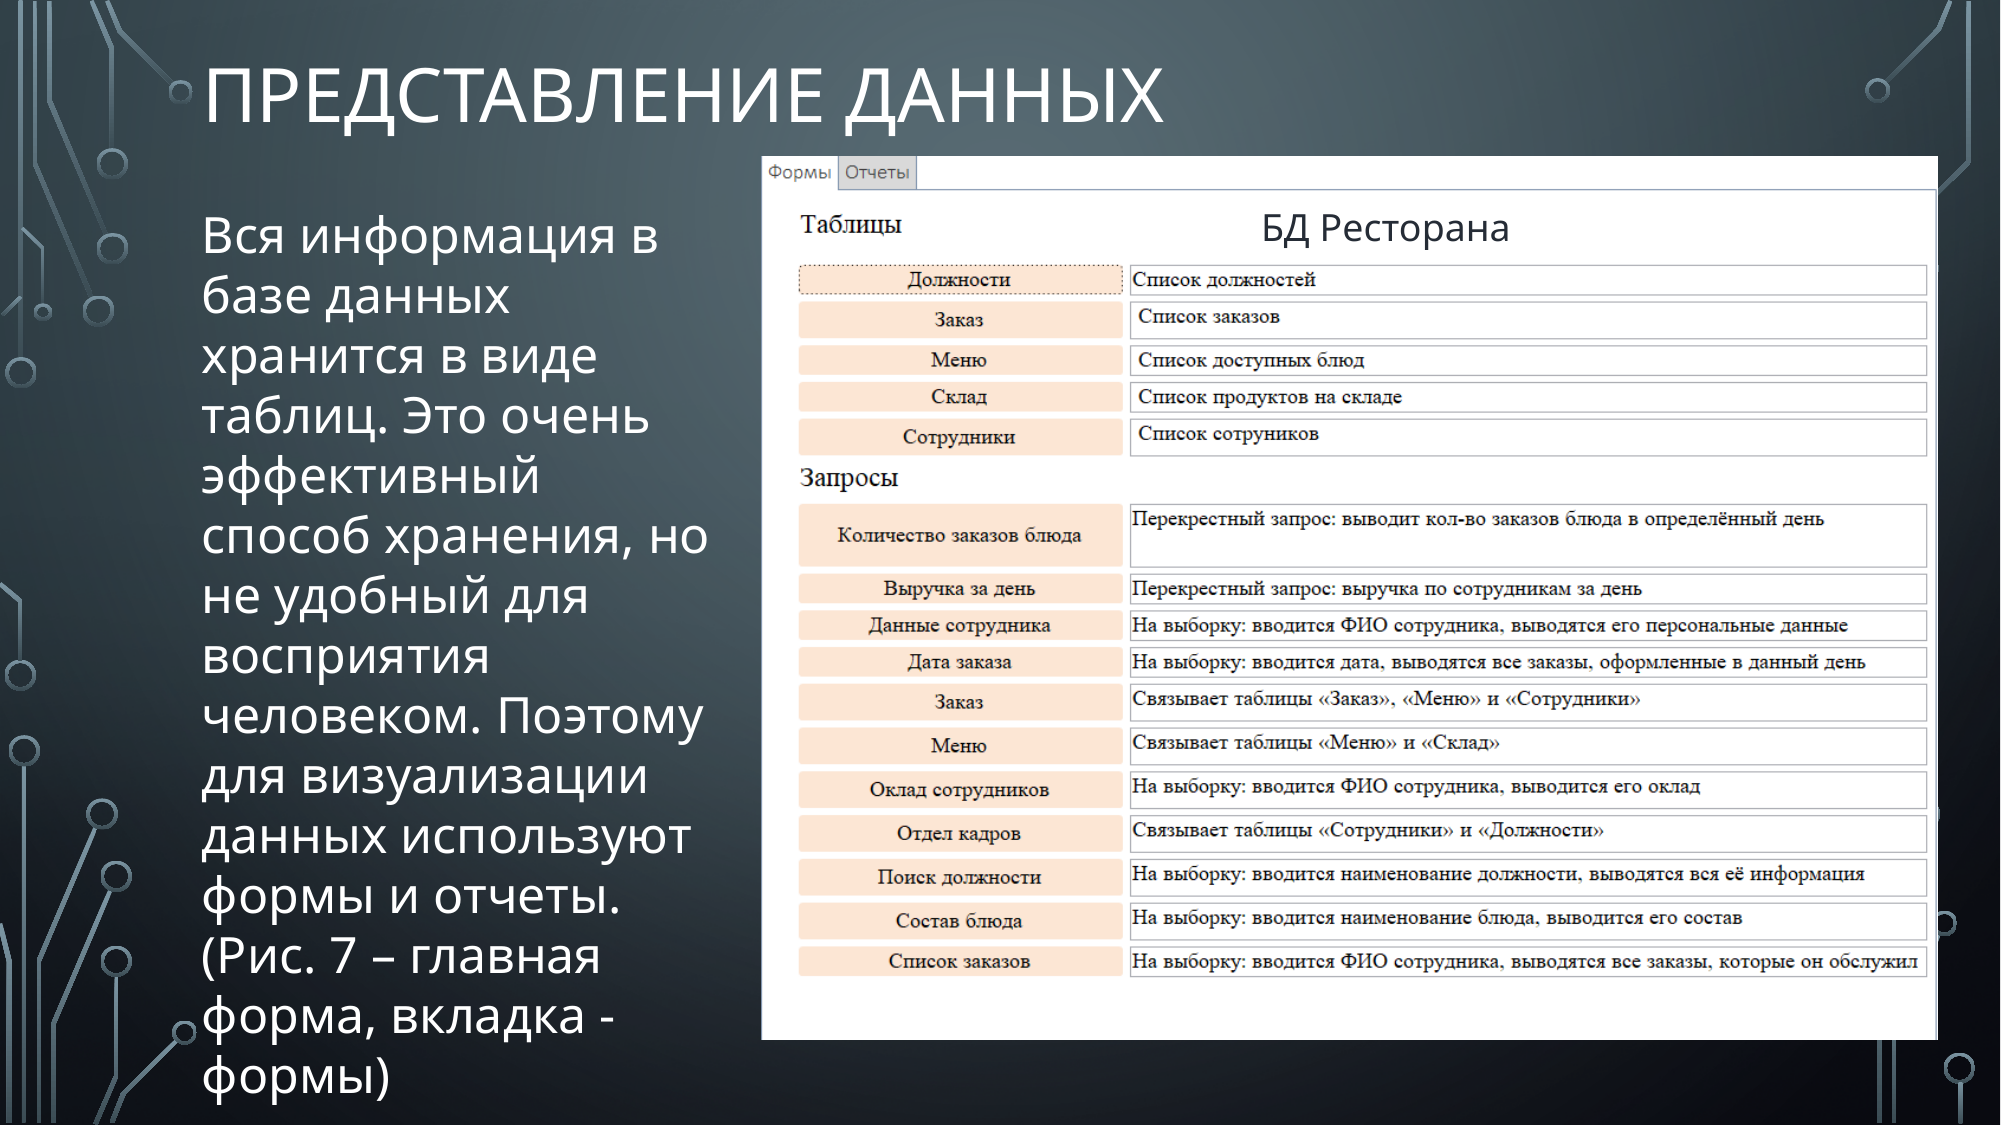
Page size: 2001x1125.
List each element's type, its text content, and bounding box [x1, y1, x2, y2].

picture [760, 155, 1938, 1040]
text_box Вся информация в базе данных хранится в виде таблиц. Это очень эффективный способ хранения, но не удобный для восприятия человеком. Поэтому для визуализации данных используют формы и отчеты.(Рис. 7 – главная форма, вкладка - формы) [187, 196, 737, 1112]
title Представление данных [187, 0, 1813, 197]
